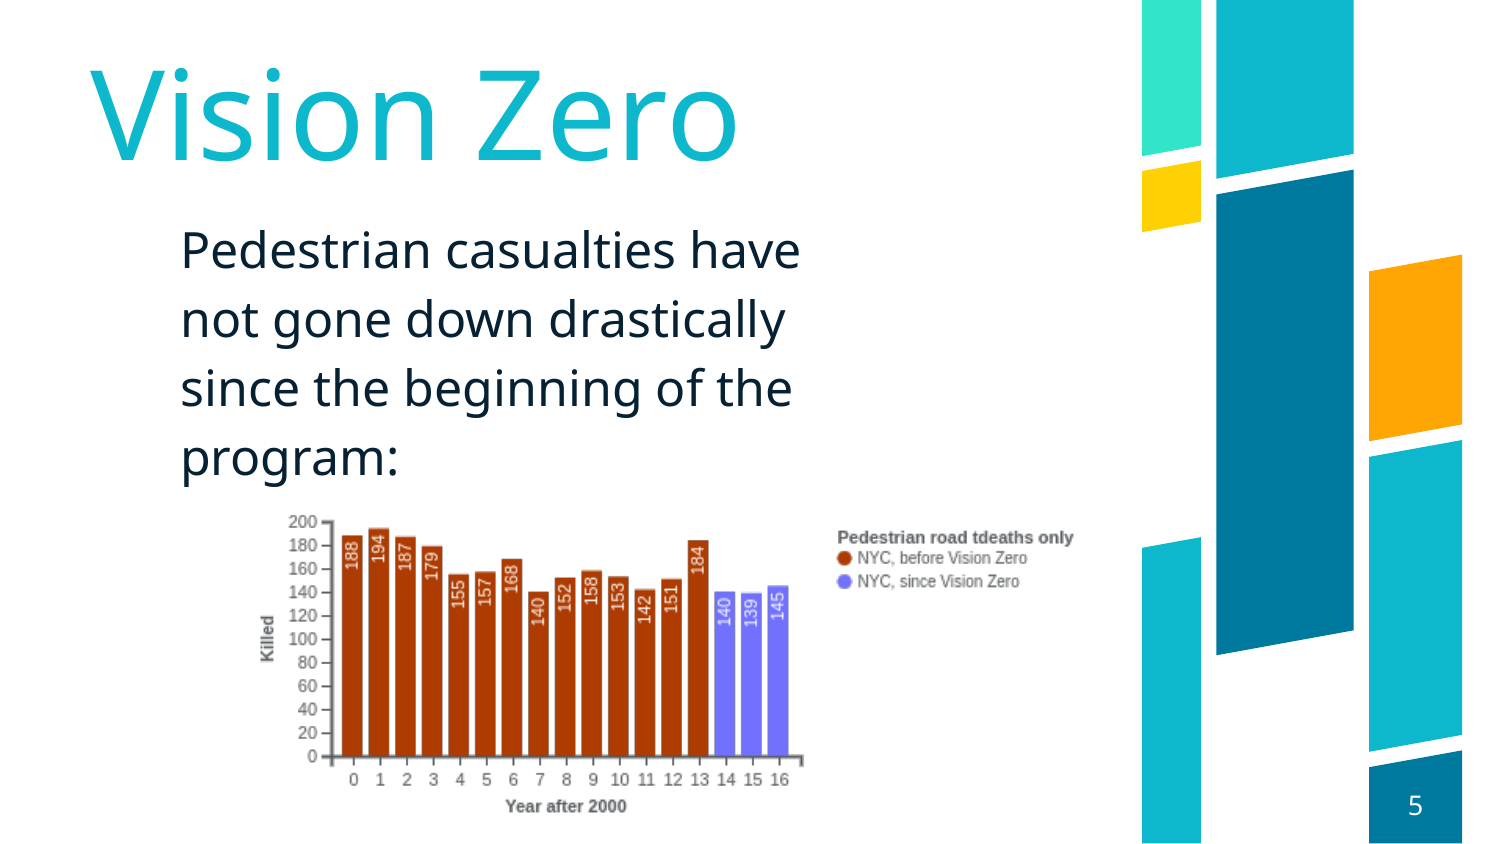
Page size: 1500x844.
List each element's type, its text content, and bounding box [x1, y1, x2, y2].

text_box Vision Zero [90, 122, 1092, 188]
picture [250, 502, 1089, 825]
text_box Pedestrian casualties have not gone down drastically since the beginning of the program: [180, 188, 840, 709]
text_box <number> [1369, 769, 1463, 844]
